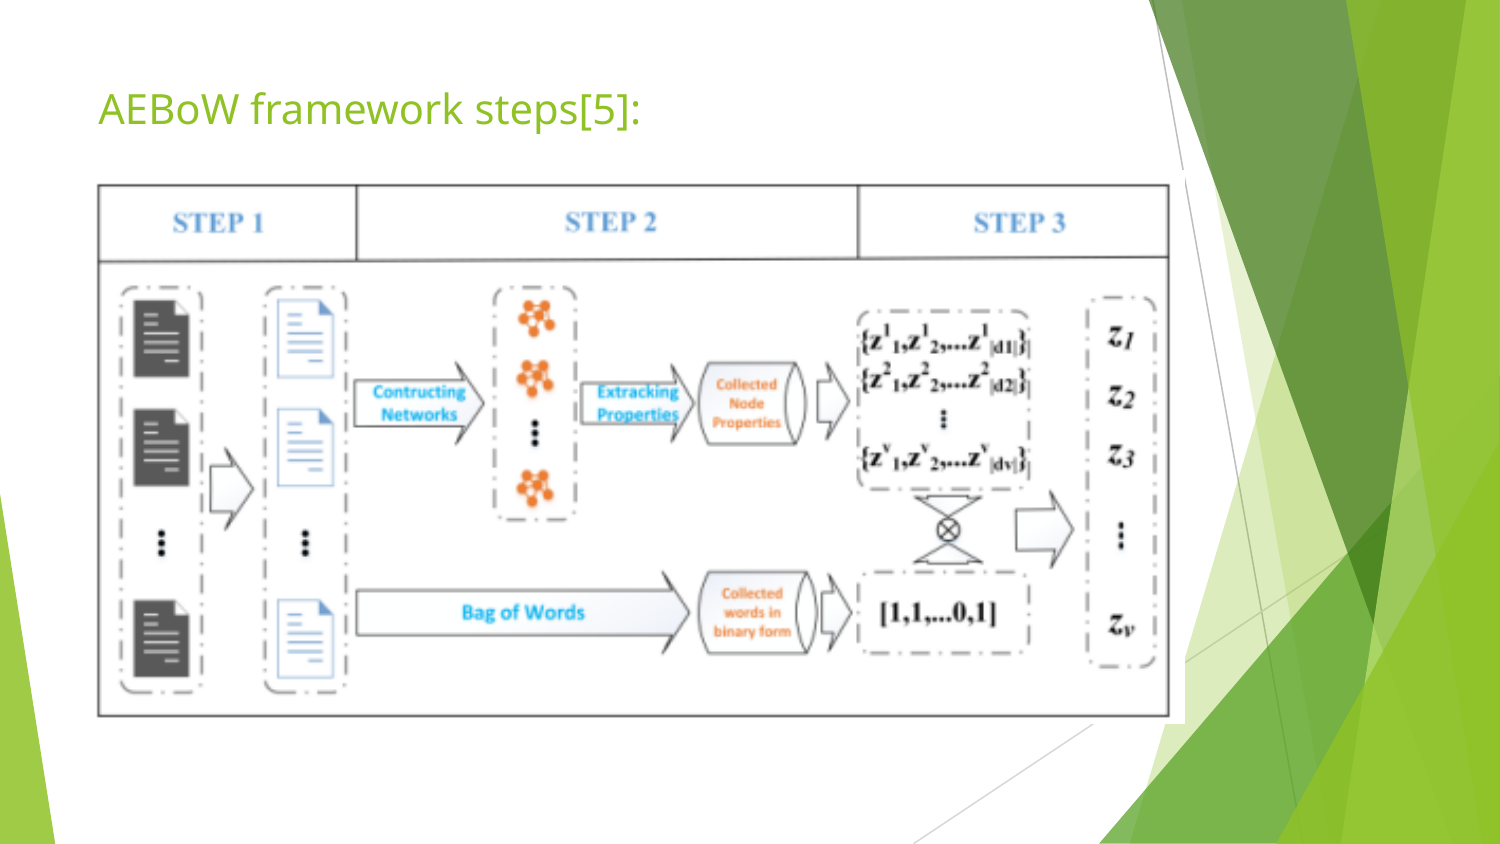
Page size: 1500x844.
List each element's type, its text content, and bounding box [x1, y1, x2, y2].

title AEBoW framework steps[5]: [83, 75, 1141, 168]
picture [83, 169, 1185, 724]
